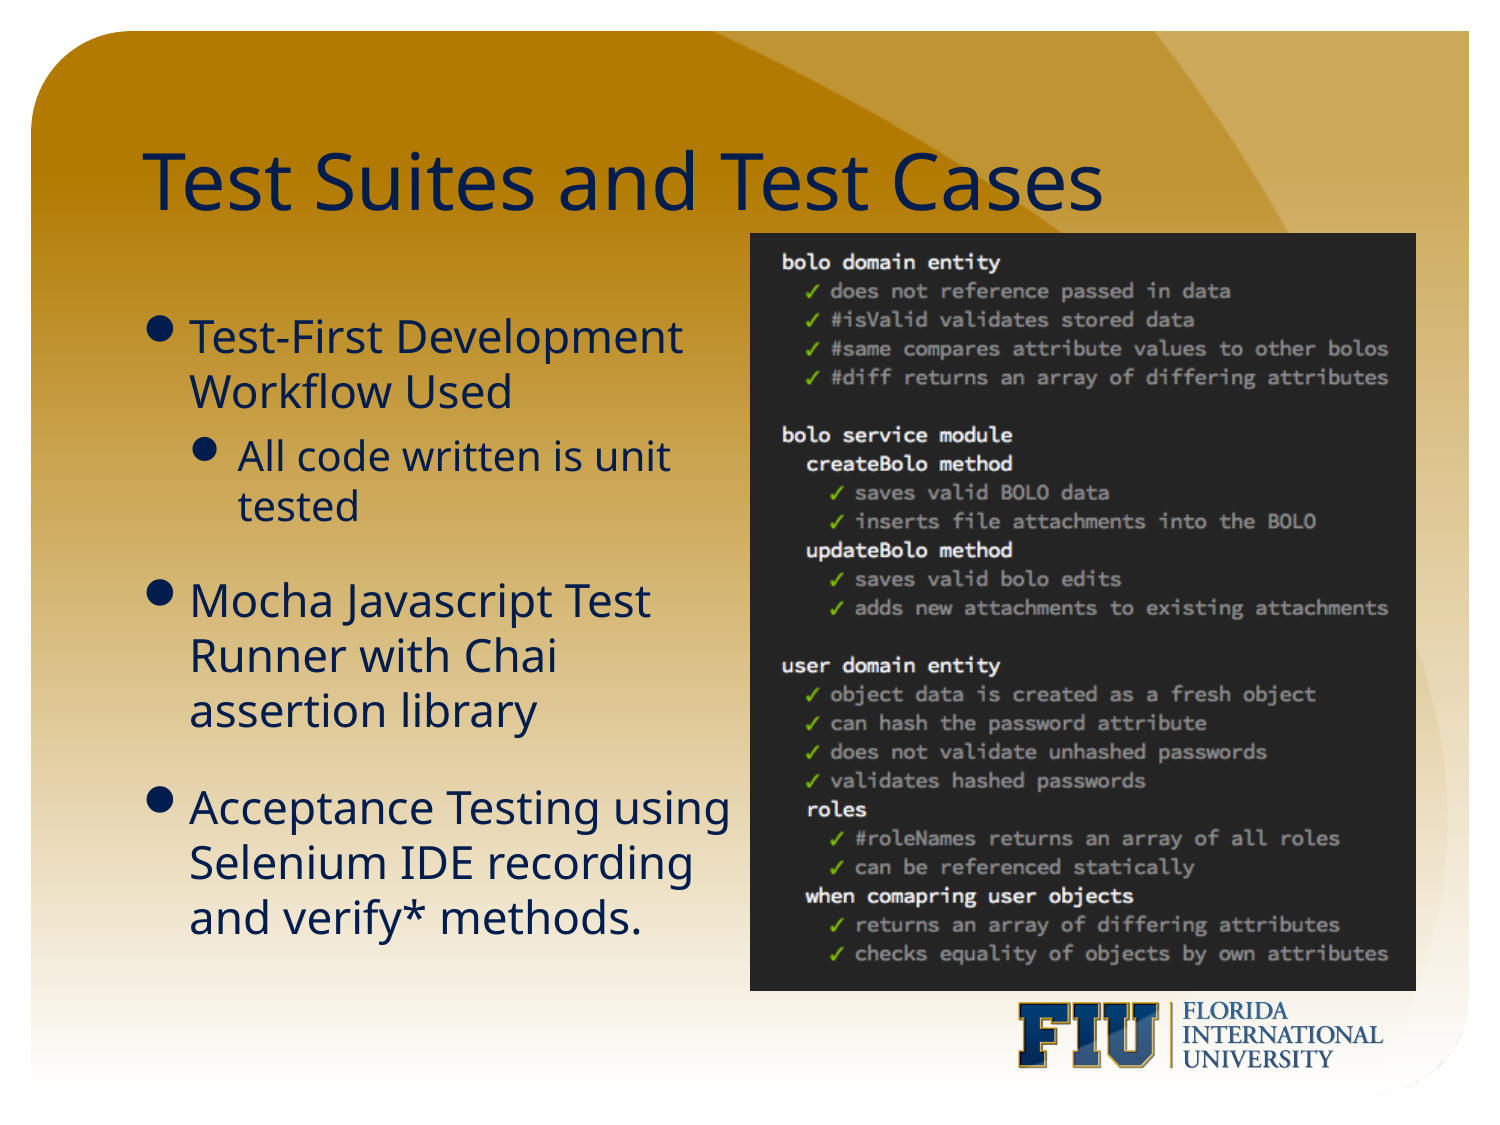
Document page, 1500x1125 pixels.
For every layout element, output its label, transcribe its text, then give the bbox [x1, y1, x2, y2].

list Test-First Development Workflow Used All code written is unit tested Mocha Javascript Test Runner with Chai assertion library Acceptance Testing using Selenium IDE recording and verify* methods. [127, 299, 750, 991]
title Test Suites and Test Cases [127, 62, 1372, 234]
picture [24, 30, 1473, 1094]
